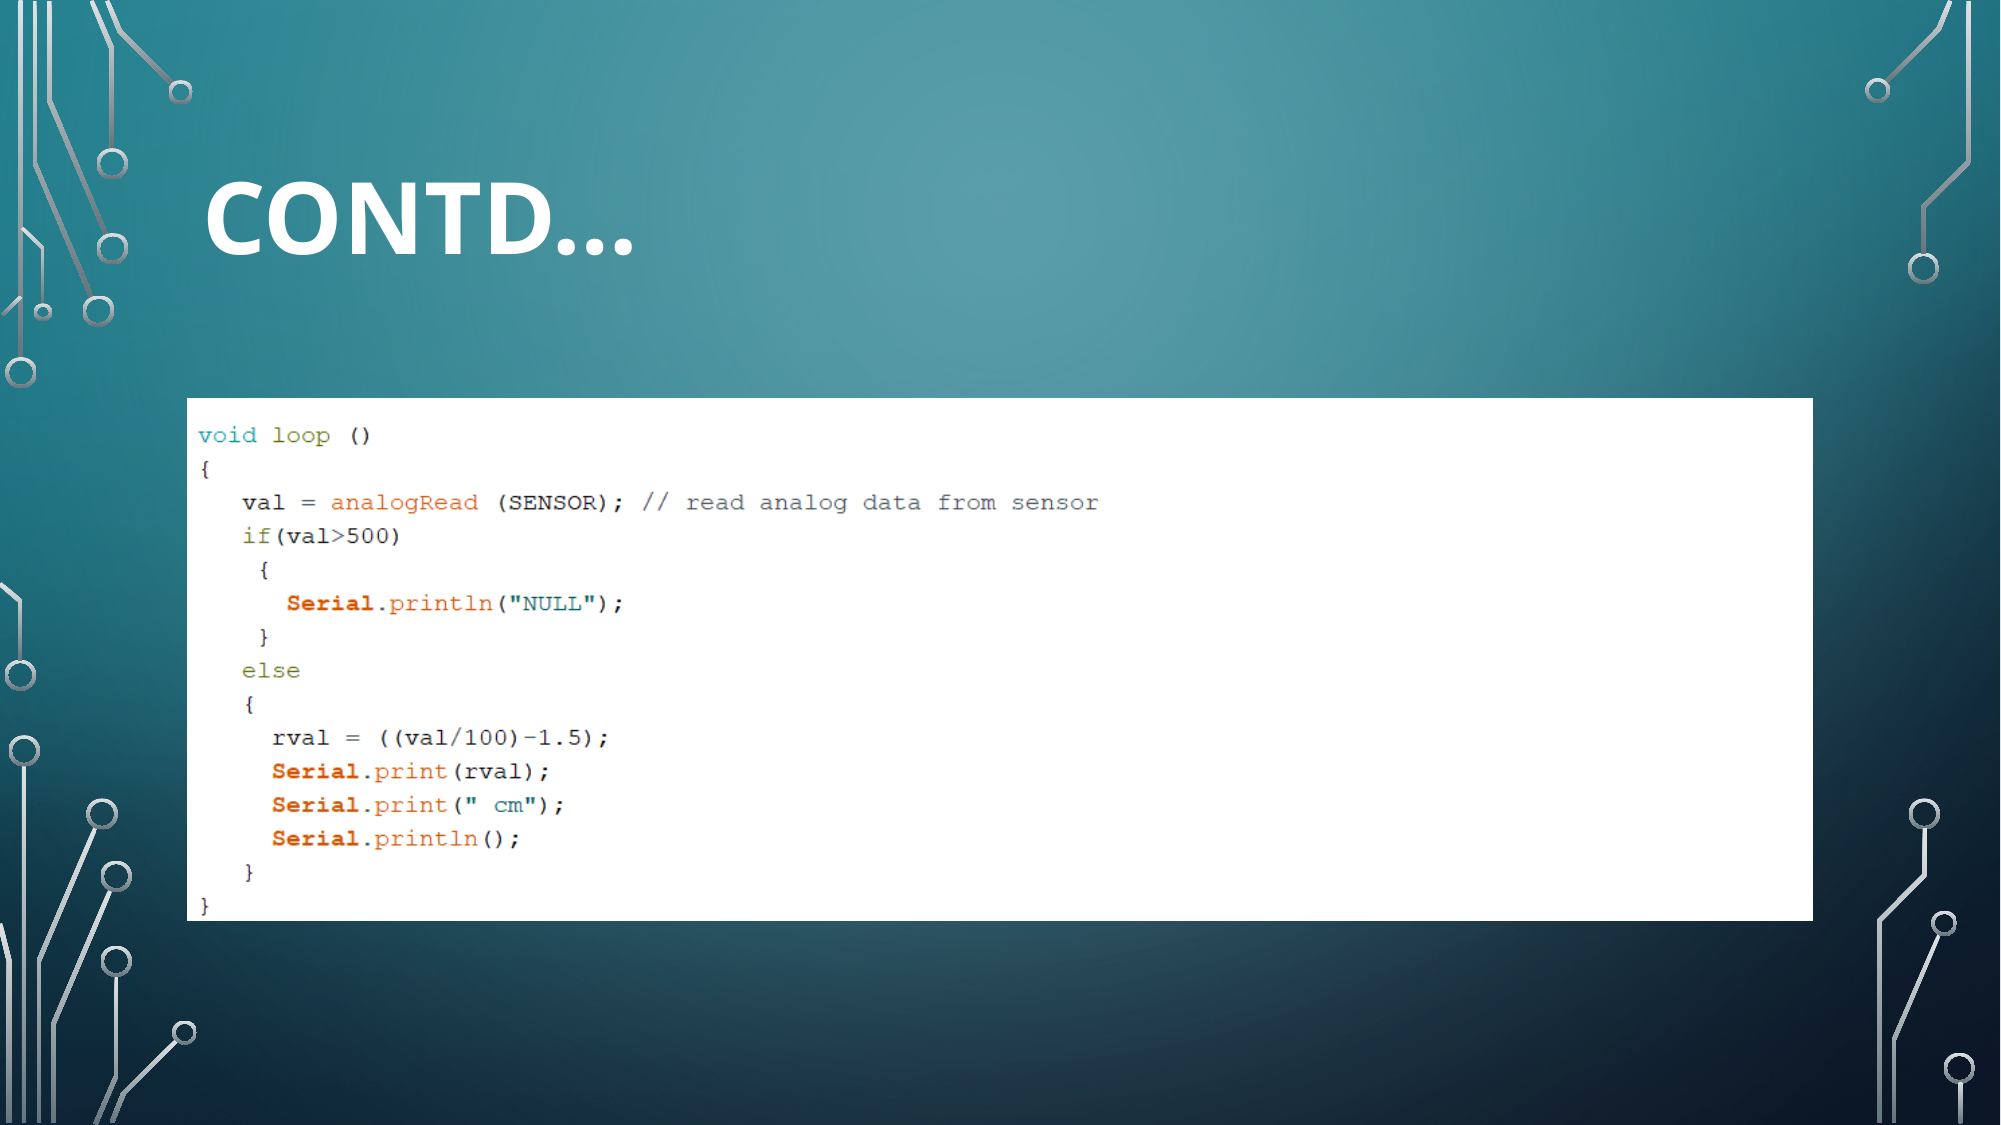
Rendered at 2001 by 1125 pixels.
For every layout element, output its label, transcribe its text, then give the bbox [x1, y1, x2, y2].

title CONTD… [187, 101, 1813, 344]
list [186, 397, 1813, 921]
